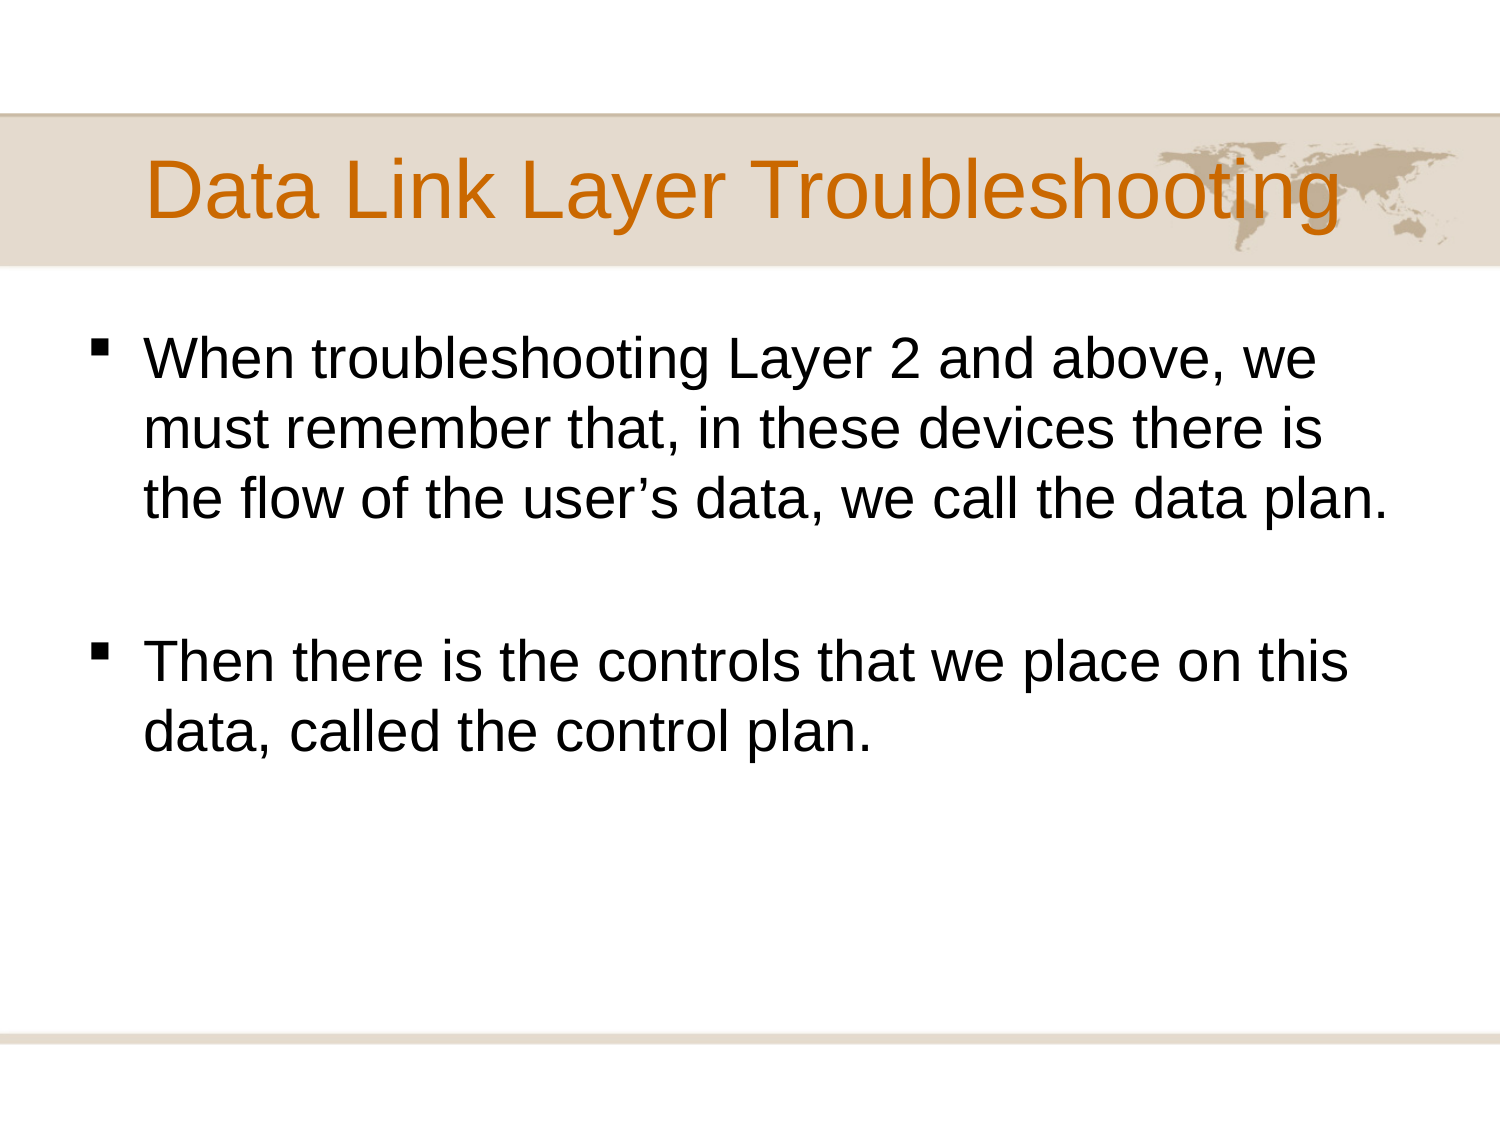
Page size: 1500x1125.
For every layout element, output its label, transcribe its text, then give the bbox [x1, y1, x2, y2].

title Data Link Layer Troubleshooting [68, 137, 1419, 233]
list When troubleshooting Layer 2 and above, we must remember that, in these devices there is the flow of the user’s data, we call the data plan. Then there is the controls that we place on this data, called the control plan. [71, 312, 1422, 1000]
picture [0, 0, 1500, 1125]
